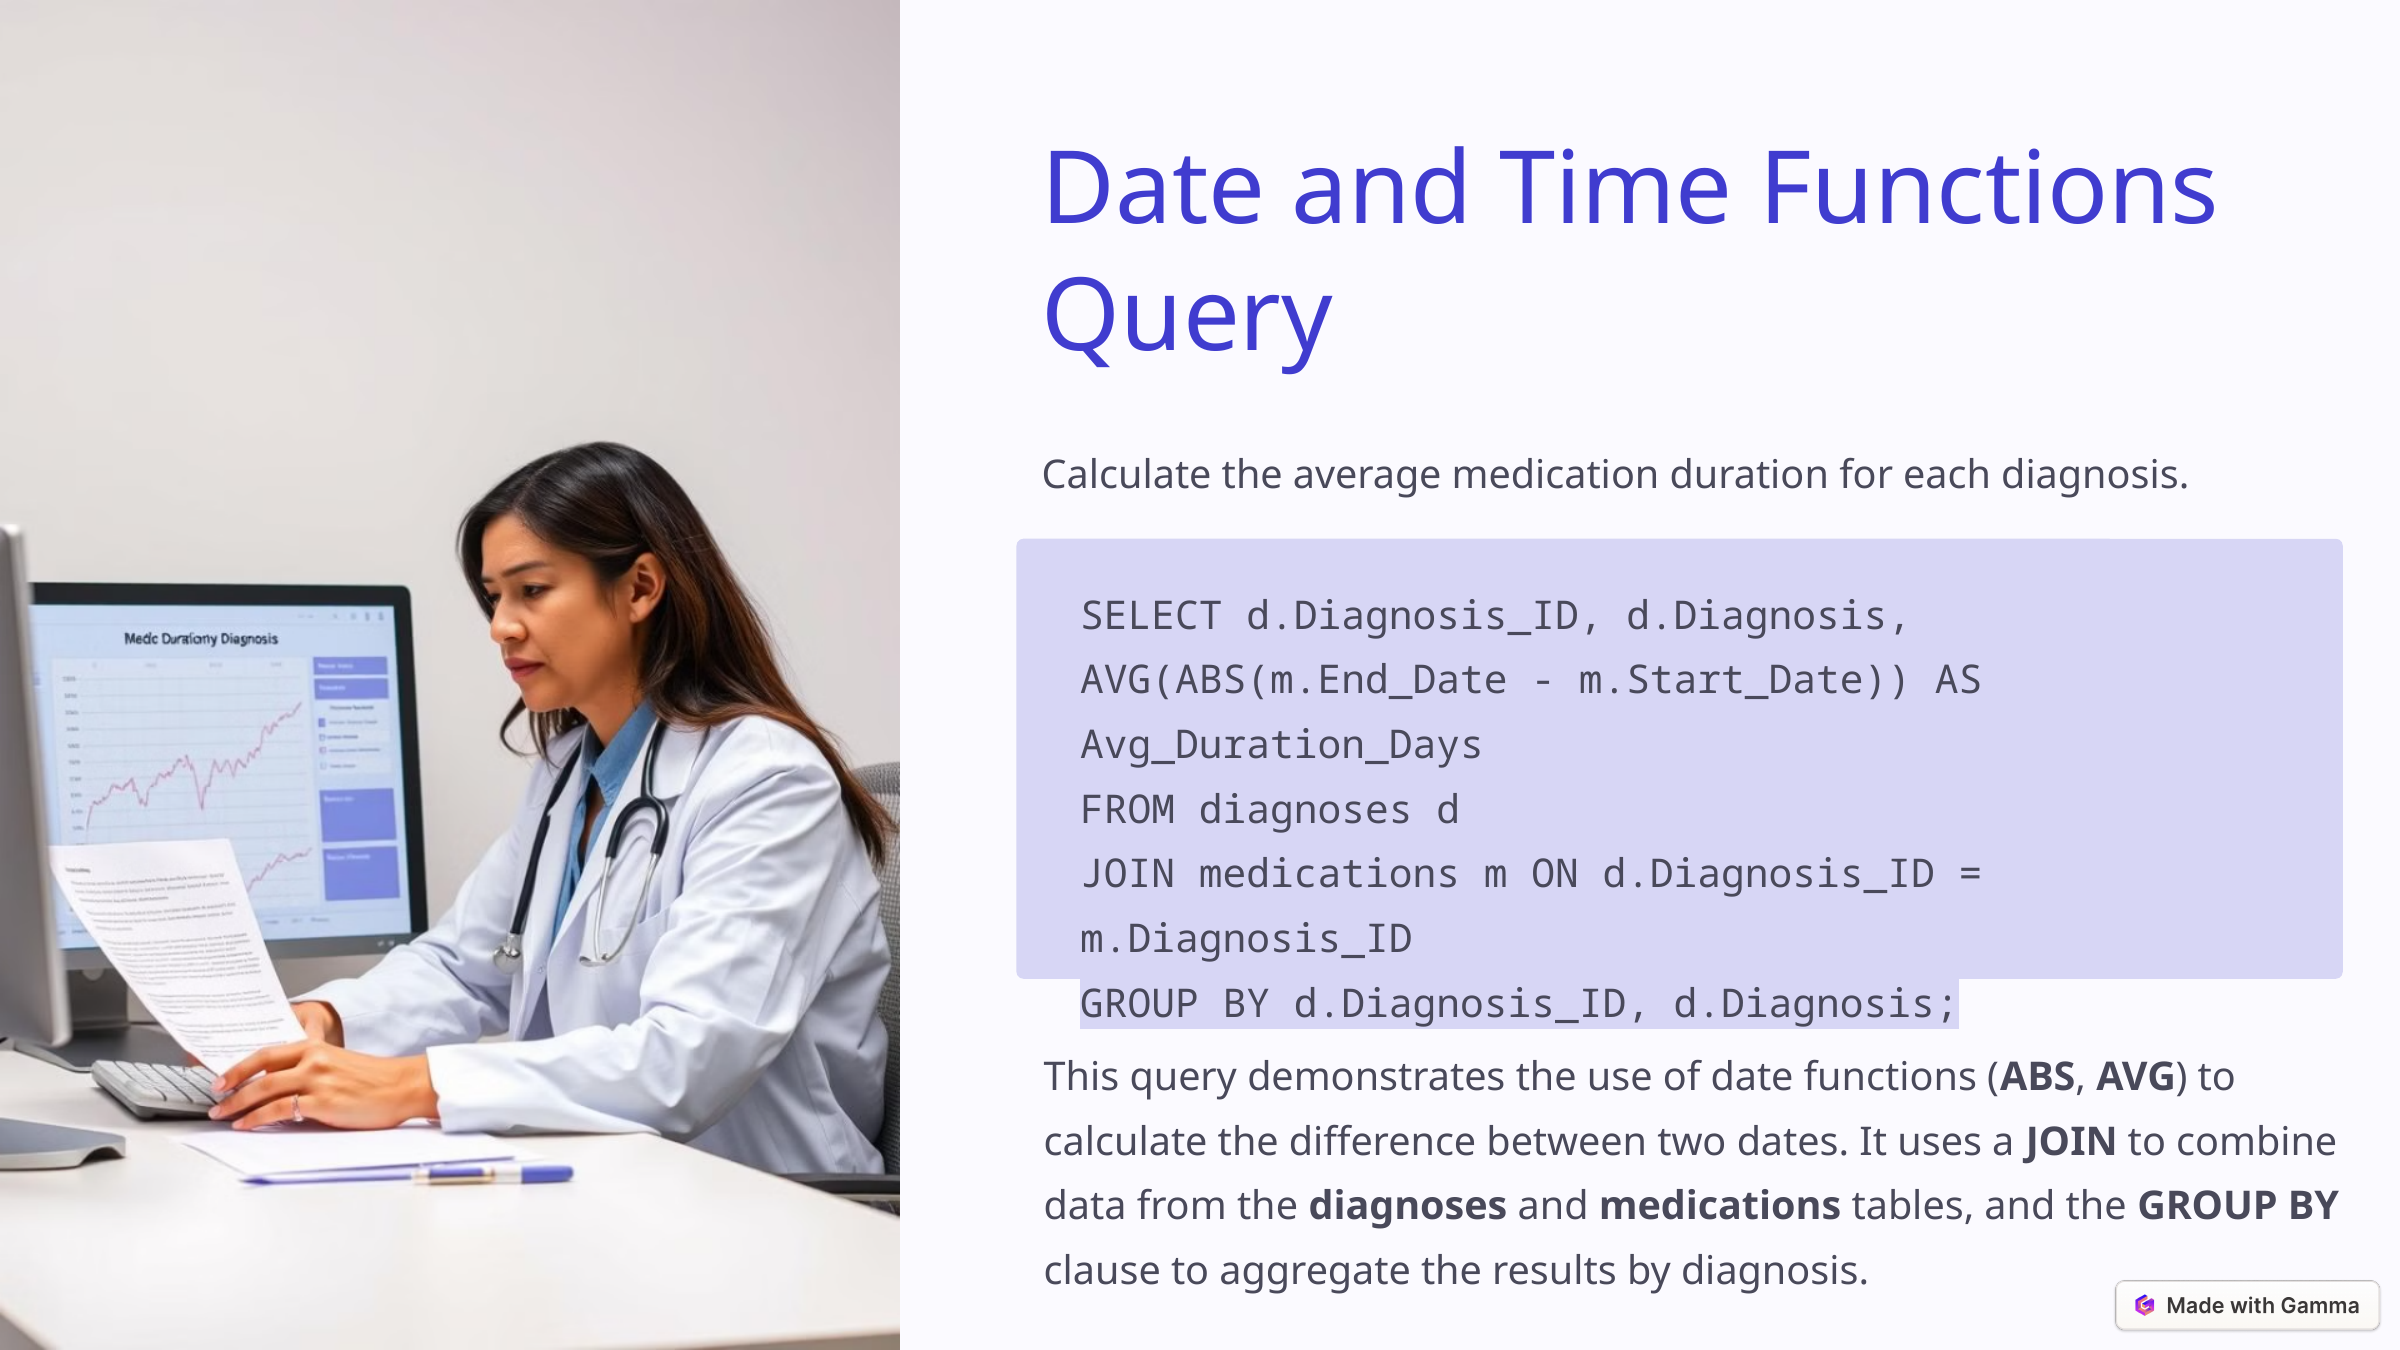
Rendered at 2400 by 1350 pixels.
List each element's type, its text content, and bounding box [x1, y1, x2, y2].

text_box Date and Time Functions Query [1041, 118, 2343, 372]
text_box [1016, 538, 2343, 979]
text_box Calculate the average medication duration for each diagnosis. [1041, 431, 2259, 497]
text_box This query demonstrates the use of date functions (ABS, AVG) to calculate the difference between two dates. It uses a JOIN to combine data from the diagnoses and medications tables, and the GROUP BY clause to aggregate the results by diagnosis. [1043, 1033, 2371, 1293]
picture [2106, 1271, 2389, 1339]
picture [0, 0, 900, 1350]
text_box SELECT d.Diagnosis_ID, d.Diagnosis, AVG(ABS(m.End_Date - m.Start_Date)) AS Avg_Duration_Days FROM diagnoses d JOIN medications m ON d.Diagnosis_ID = m.Diagnosis_ID GROUP BY d.Diagnosis_ID, d.Diagnosis; [1080, 572, 2322, 897]
